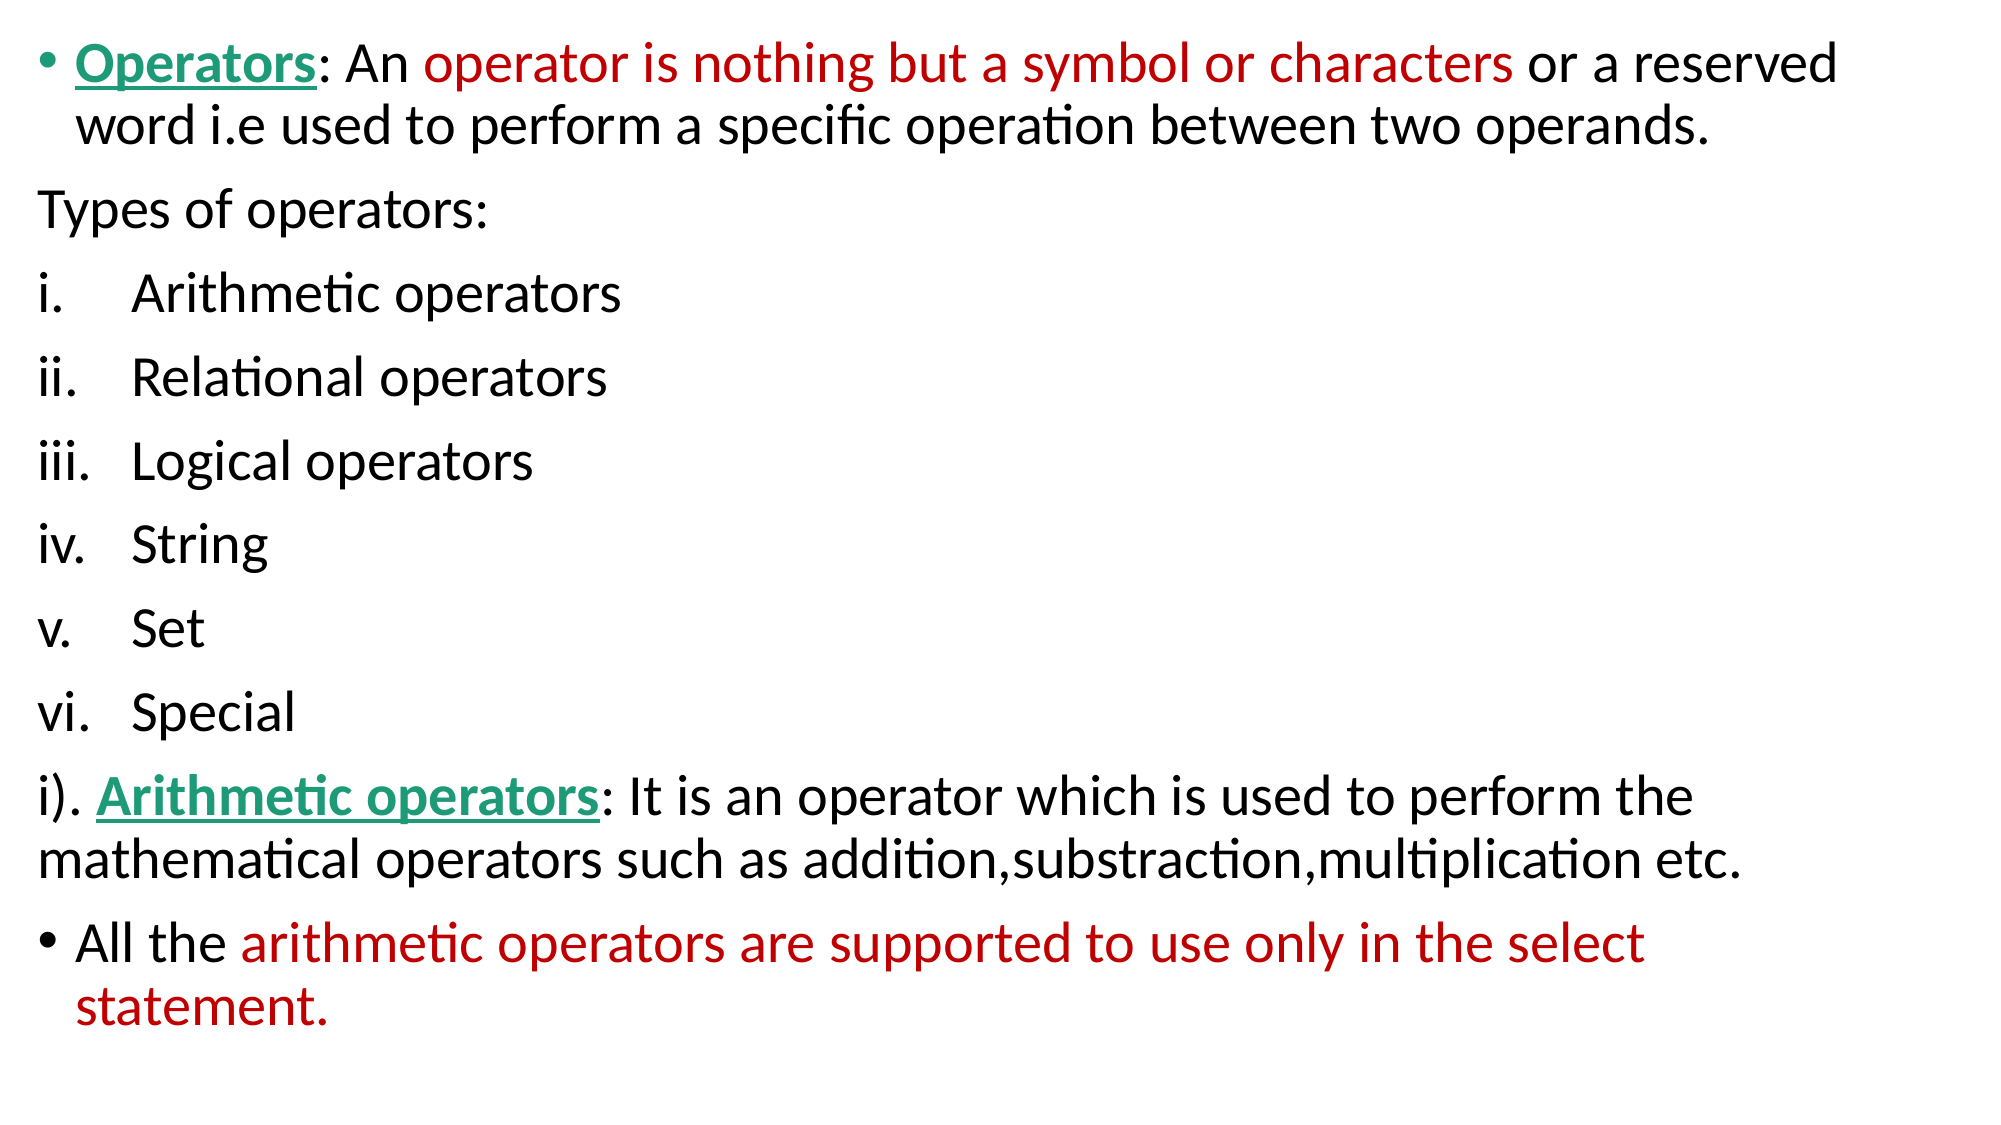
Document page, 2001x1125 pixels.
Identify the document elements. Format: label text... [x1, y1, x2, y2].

list Operators: An operator is nothing but a symbol or characters or a reserved word i.e used to perform a specific operation between two operands. Types of operators: Arithmetic operators Relational operators Logical operators String Set Special i). Arithmetic operators: It is an operator which is used to perform the mathematical operators such as addition,substraction,multiplication etc. All the arithmetic operators are supported to use only in the select statement. [22, 24, 1863, 1014]
